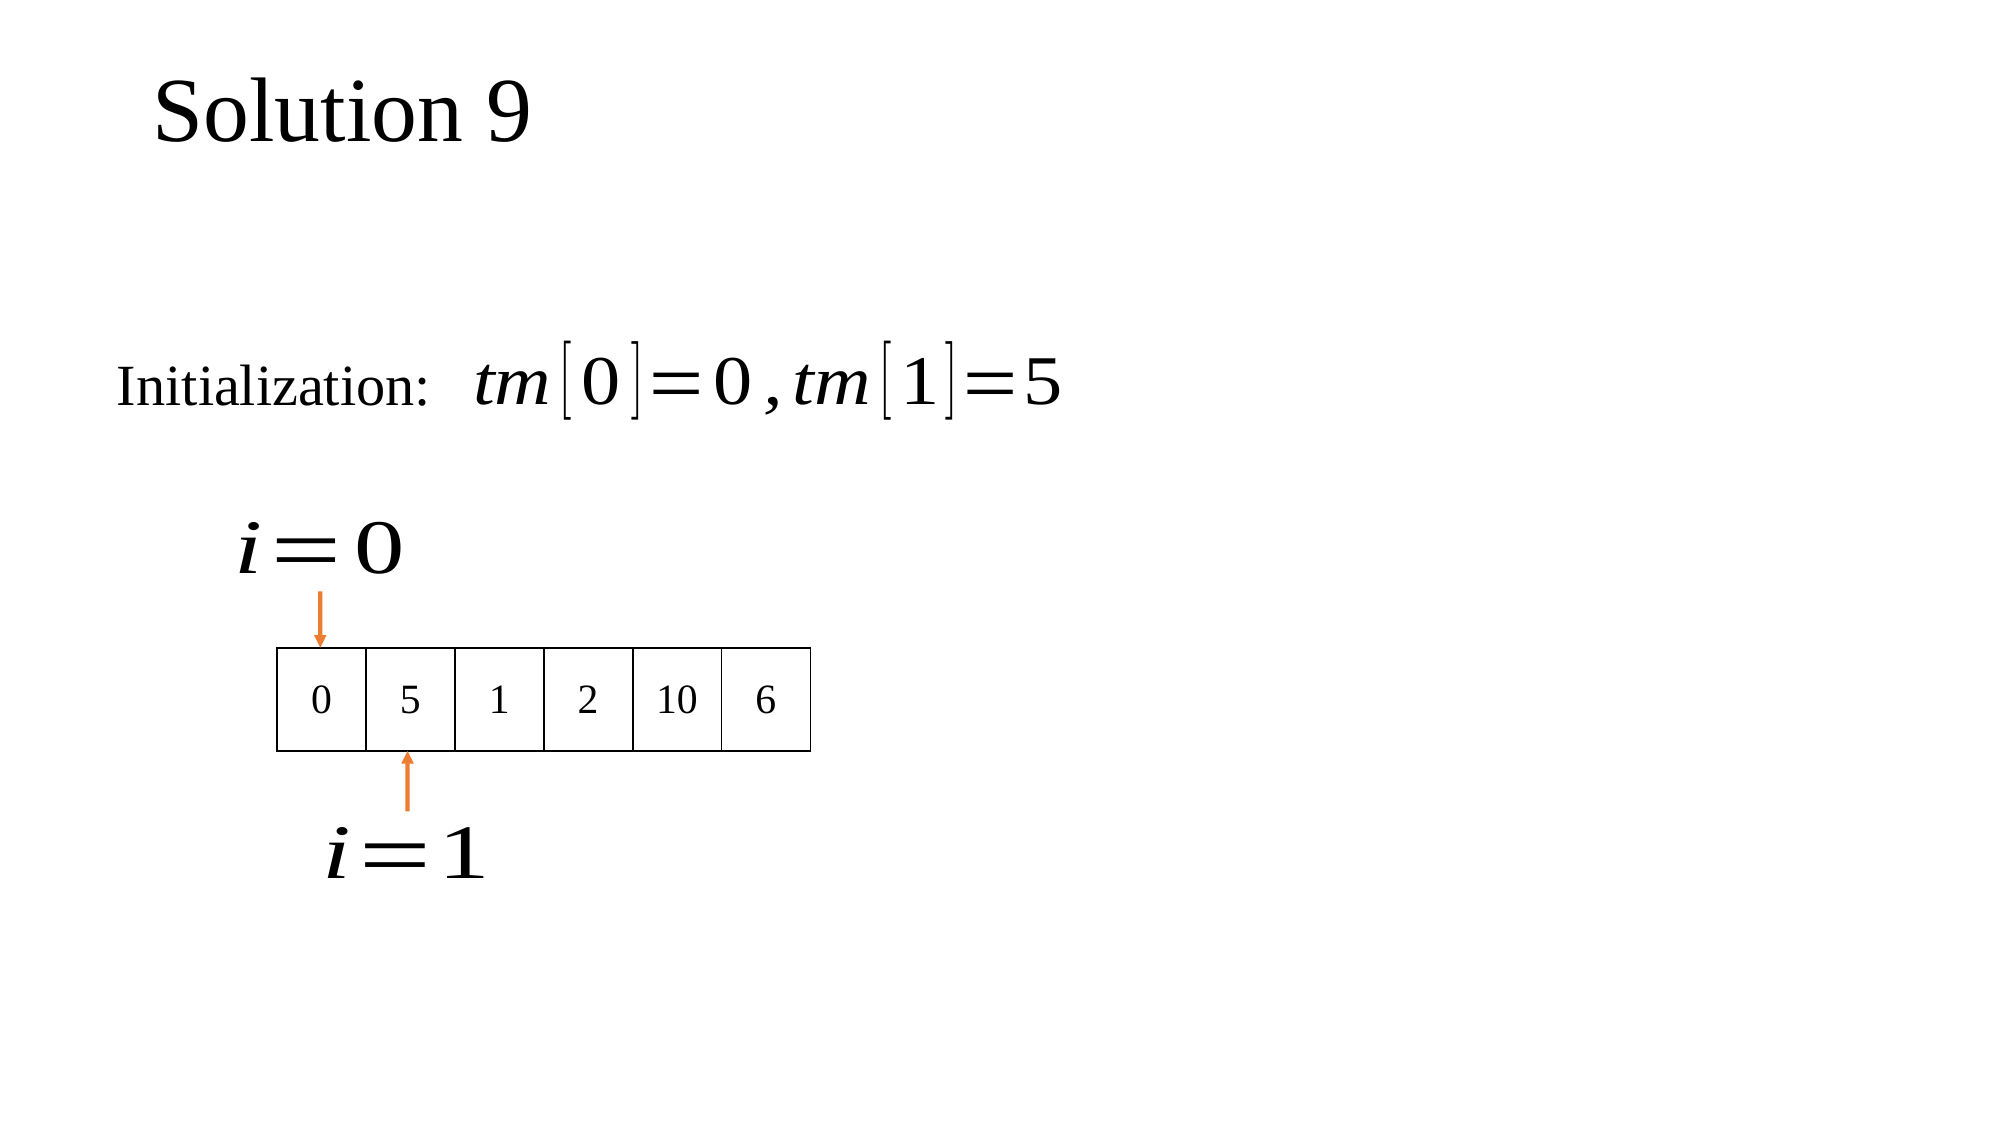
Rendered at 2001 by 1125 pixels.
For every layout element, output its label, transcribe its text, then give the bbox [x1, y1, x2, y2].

text_box Initialization: [102, 339, 447, 425]
table_header 1 [456, 649, 543, 750]
table_header 10 [634, 649, 721, 750]
table_header 0 [278, 649, 365, 750]
table_header 6 [722, 649, 810, 750]
title Solution 9 [137, 3, 1863, 221]
table_header 5 [367, 649, 454, 750]
table_header 2 [545, 649, 632, 750]
